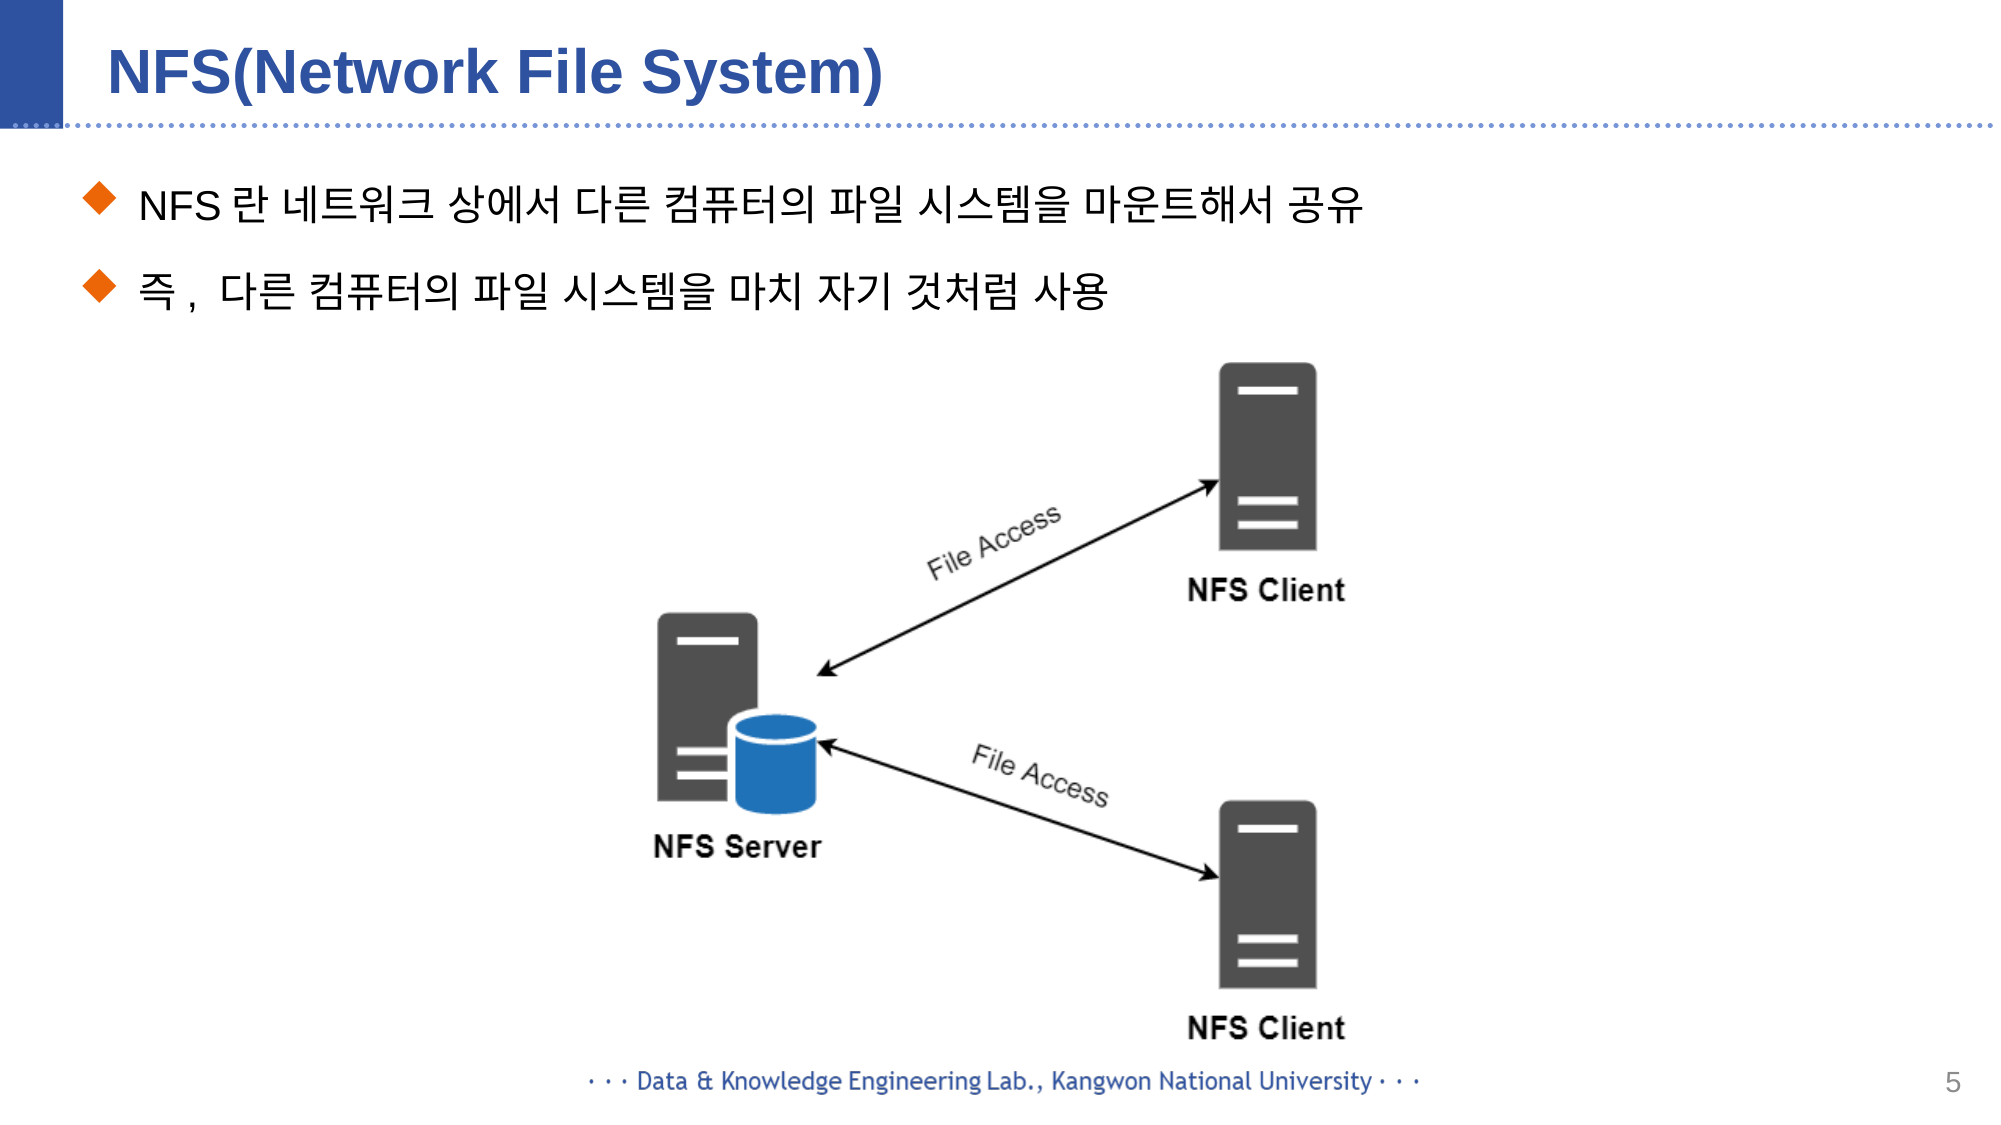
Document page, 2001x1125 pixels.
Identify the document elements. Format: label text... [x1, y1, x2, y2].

title NFS(Network File System) [92, 29, 1818, 109]
picture [645, 361, 1355, 1052]
picture [572, 1058, 1428, 1111]
slide_number 5 [1526, 1051, 1977, 1111]
list NFS란 네트워크 상에서 다른 컴퓨터의 파일 시스템을 마운트해서 공유 즉, 다른 컴퓨터의 파일 시스템을 마치 자기 것처럼 사용 [63, 171, 1937, 1014]
